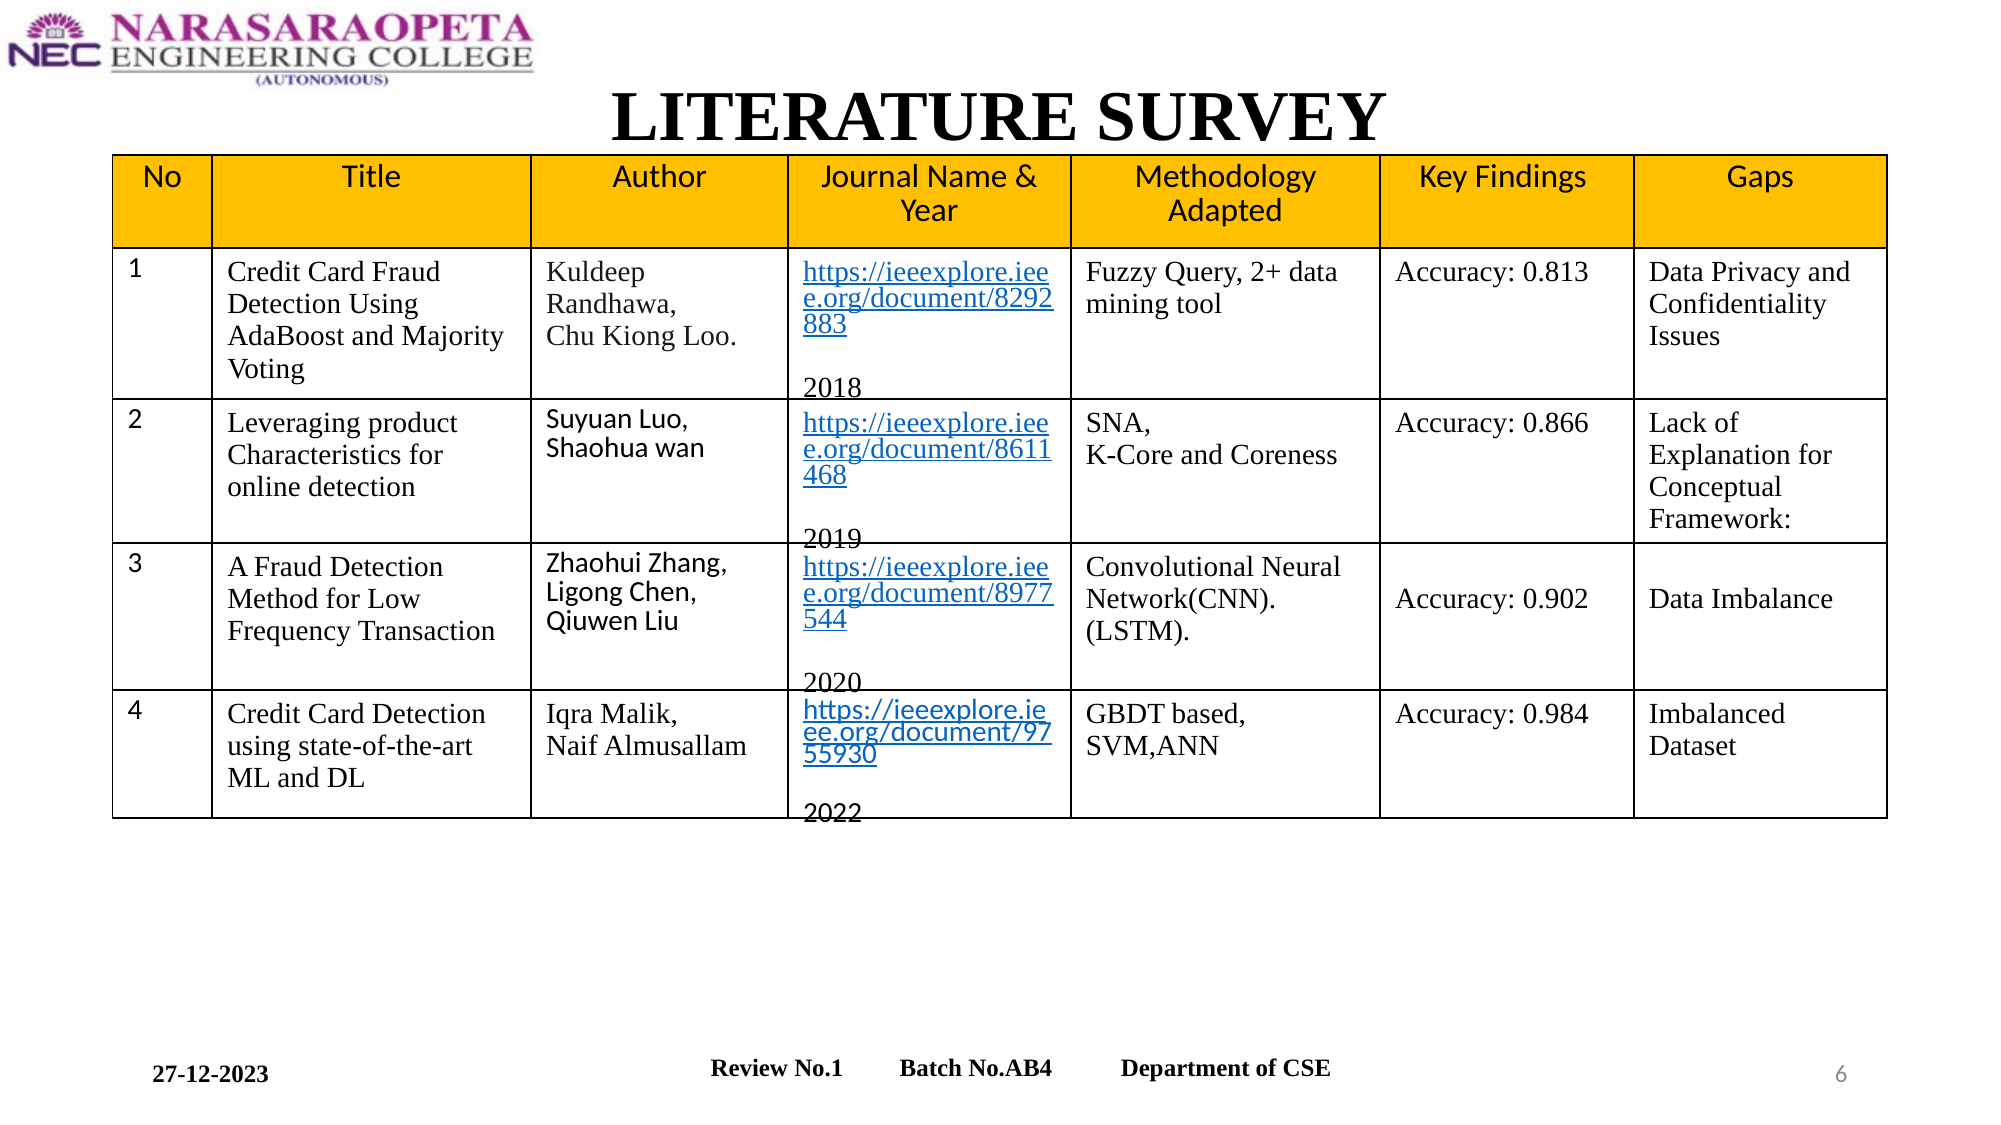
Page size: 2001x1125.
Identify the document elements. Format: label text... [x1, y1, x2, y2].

table_cell SNA, K-Core and Coreness [1072, 400, 1379, 542]
table_header Title [213, 156, 530, 247]
table_cell Kuldeep Randhawa, Chu Kiong Loo. [532, 249, 787, 398]
table_cell A Fraud Detection Method for Low Frequency Transaction [213, 544, 530, 689]
table_cell Lack of Explanation for Conceptual Framework: [1635, 400, 1886, 542]
table_cell Iqra Malik, Naif Almusallam [532, 691, 787, 817]
table_cell Data Privacy and Confidentiality Issues [1635, 249, 1886, 398]
table_header Key Findings [1381, 156, 1633, 247]
text_box Review No.1 Batch No.AB4 Department of CSE [683, 1036, 1359, 1096]
table_cell Accuracy: 0.866 [1381, 400, 1633, 542]
table_cell https://ieeexplore.ieee.org/document/8611468 2019 [789, 400, 1070, 542]
table_cell Fuzzy Query, 2+ data mining tool [1072, 249, 1379, 398]
table_cell Credit Card Detection using state-of-the-art ML and DL [213, 691, 530, 817]
table_header No [113, 156, 211, 247]
table_cell Zhaohui Zhang, Ligong Chen, Qiuwen Liu [532, 544, 787, 689]
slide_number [137, 1042, 588, 1103]
table_cell https://ieeexplore.ieee.org/document/9755930 2022 [789, 691, 1070, 817]
text_box LITERATURE SURVEY [165, 70, 1835, 154]
picture [0, 7, 541, 92]
table_cell Imbalanced Dataset [1635, 691, 1886, 817]
table_cell Leveraging product Characteristics for online detection [213, 400, 530, 542]
table_cell Accuracy: 0.984 [1381, 691, 1633, 817]
table_cell 3 [113, 544, 211, 689]
table_cell Accuracy: 0.902 [1381, 544, 1633, 689]
table_cell Suyuan Luo, Shaohua wan [532, 400, 787, 542]
table_header Methodology Adapted [1072, 156, 1379, 247]
table_cell Convolutional Neural Network(CNN). (LSTM). [1072, 544, 1379, 689]
table_cell https://ieeexplore.ieee.org/document/8292883 2018 [789, 249, 1070, 398]
table_cell 4 [113, 691, 211, 817]
table_cell Data Imbalance [1635, 544, 1886, 689]
table_cell Credit Card Fraud Detection Using AdaBoost and Majority Voting [213, 249, 530, 398]
table_header Gaps [1635, 156, 1886, 247]
table_header Journal Name & Year [789, 156, 1070, 247]
table_header Author [532, 156, 787, 247]
table_cell Accuracy: 0.813 [1381, 249, 1633, 398]
table_cell 2 [113, 400, 211, 542]
table_cell 1 [113, 249, 211, 398]
table_cell https://ieeexplore.ieee.org/document/8977544 2020 [789, 544, 1070, 689]
slide_number 6 [1412, 1042, 1863, 1103]
table_cell GBDT based, SVM,ANN [1072, 691, 1379, 817]
